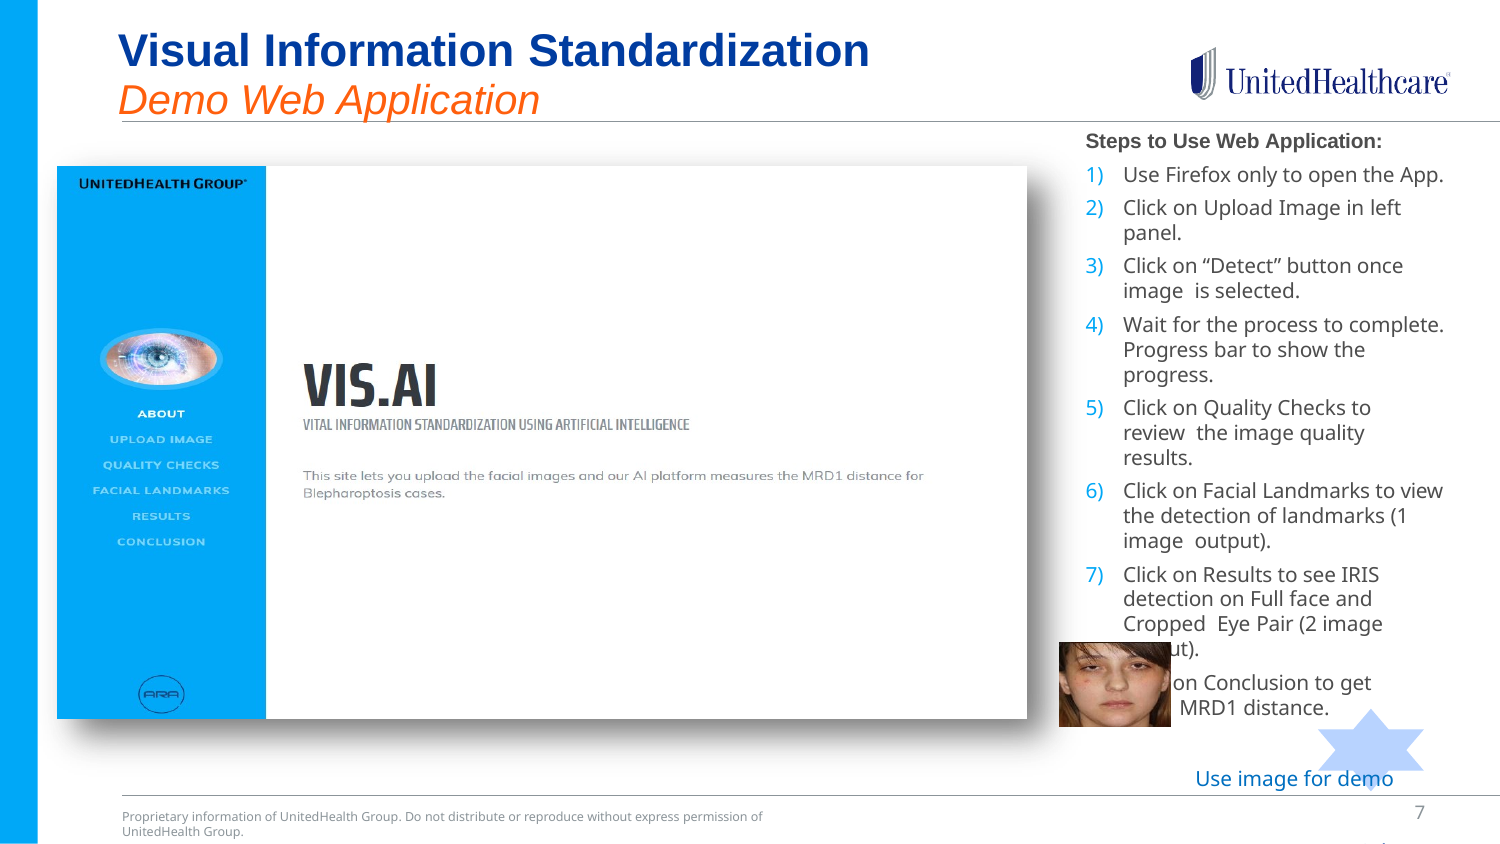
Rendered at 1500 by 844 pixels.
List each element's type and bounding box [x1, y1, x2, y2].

picture [1226, 68, 1451, 95]
text_box [1191, 46, 1217, 101]
picture [1059, 642, 1172, 727]
text_box [0, 0, 1500, 844]
